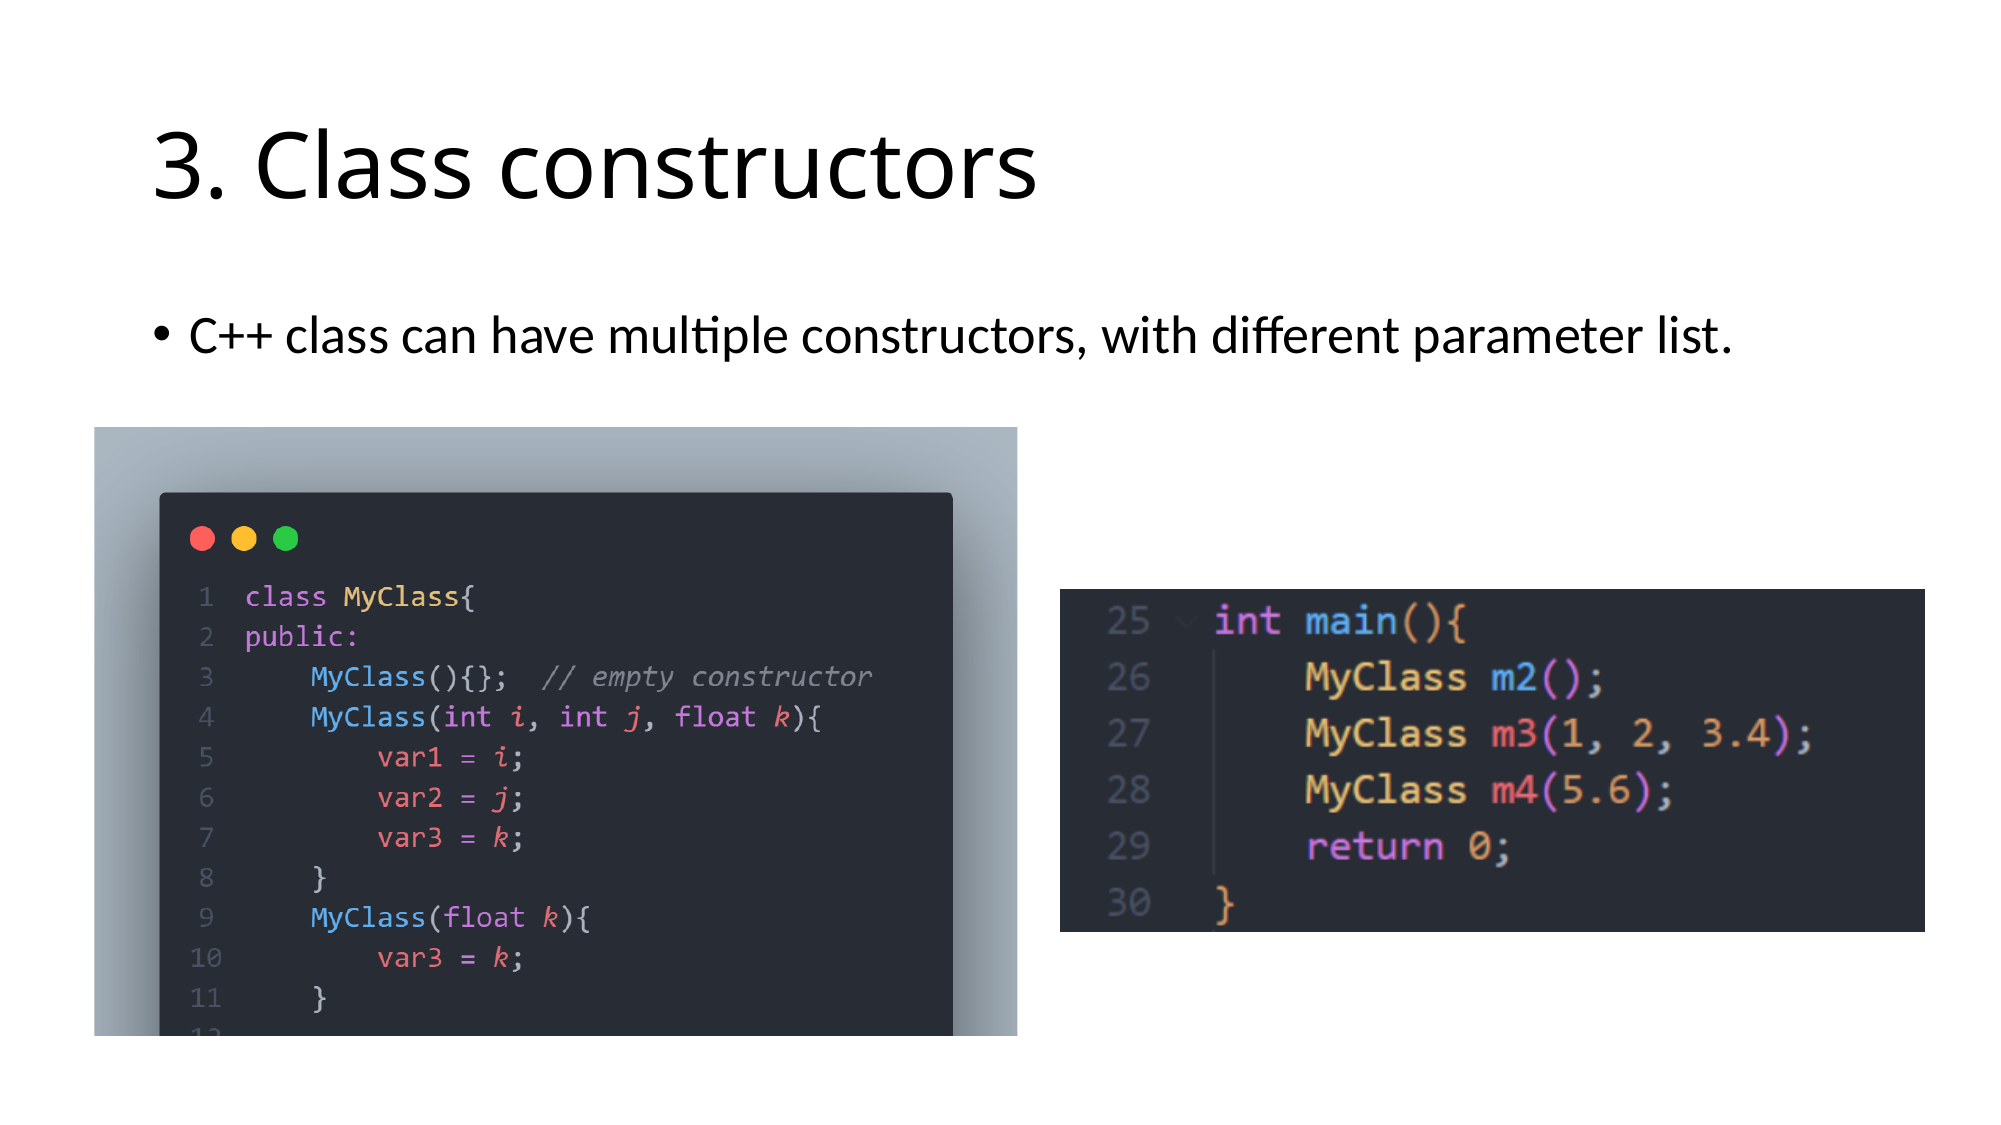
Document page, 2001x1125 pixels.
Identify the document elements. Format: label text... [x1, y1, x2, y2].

picture [94, 427, 1018, 1036]
title 3. Class constructors [137, 59, 1863, 278]
list C++ class can have multiple constructors, with different parameter list. [137, 299, 1863, 1014]
picture [1060, 589, 1925, 932]
